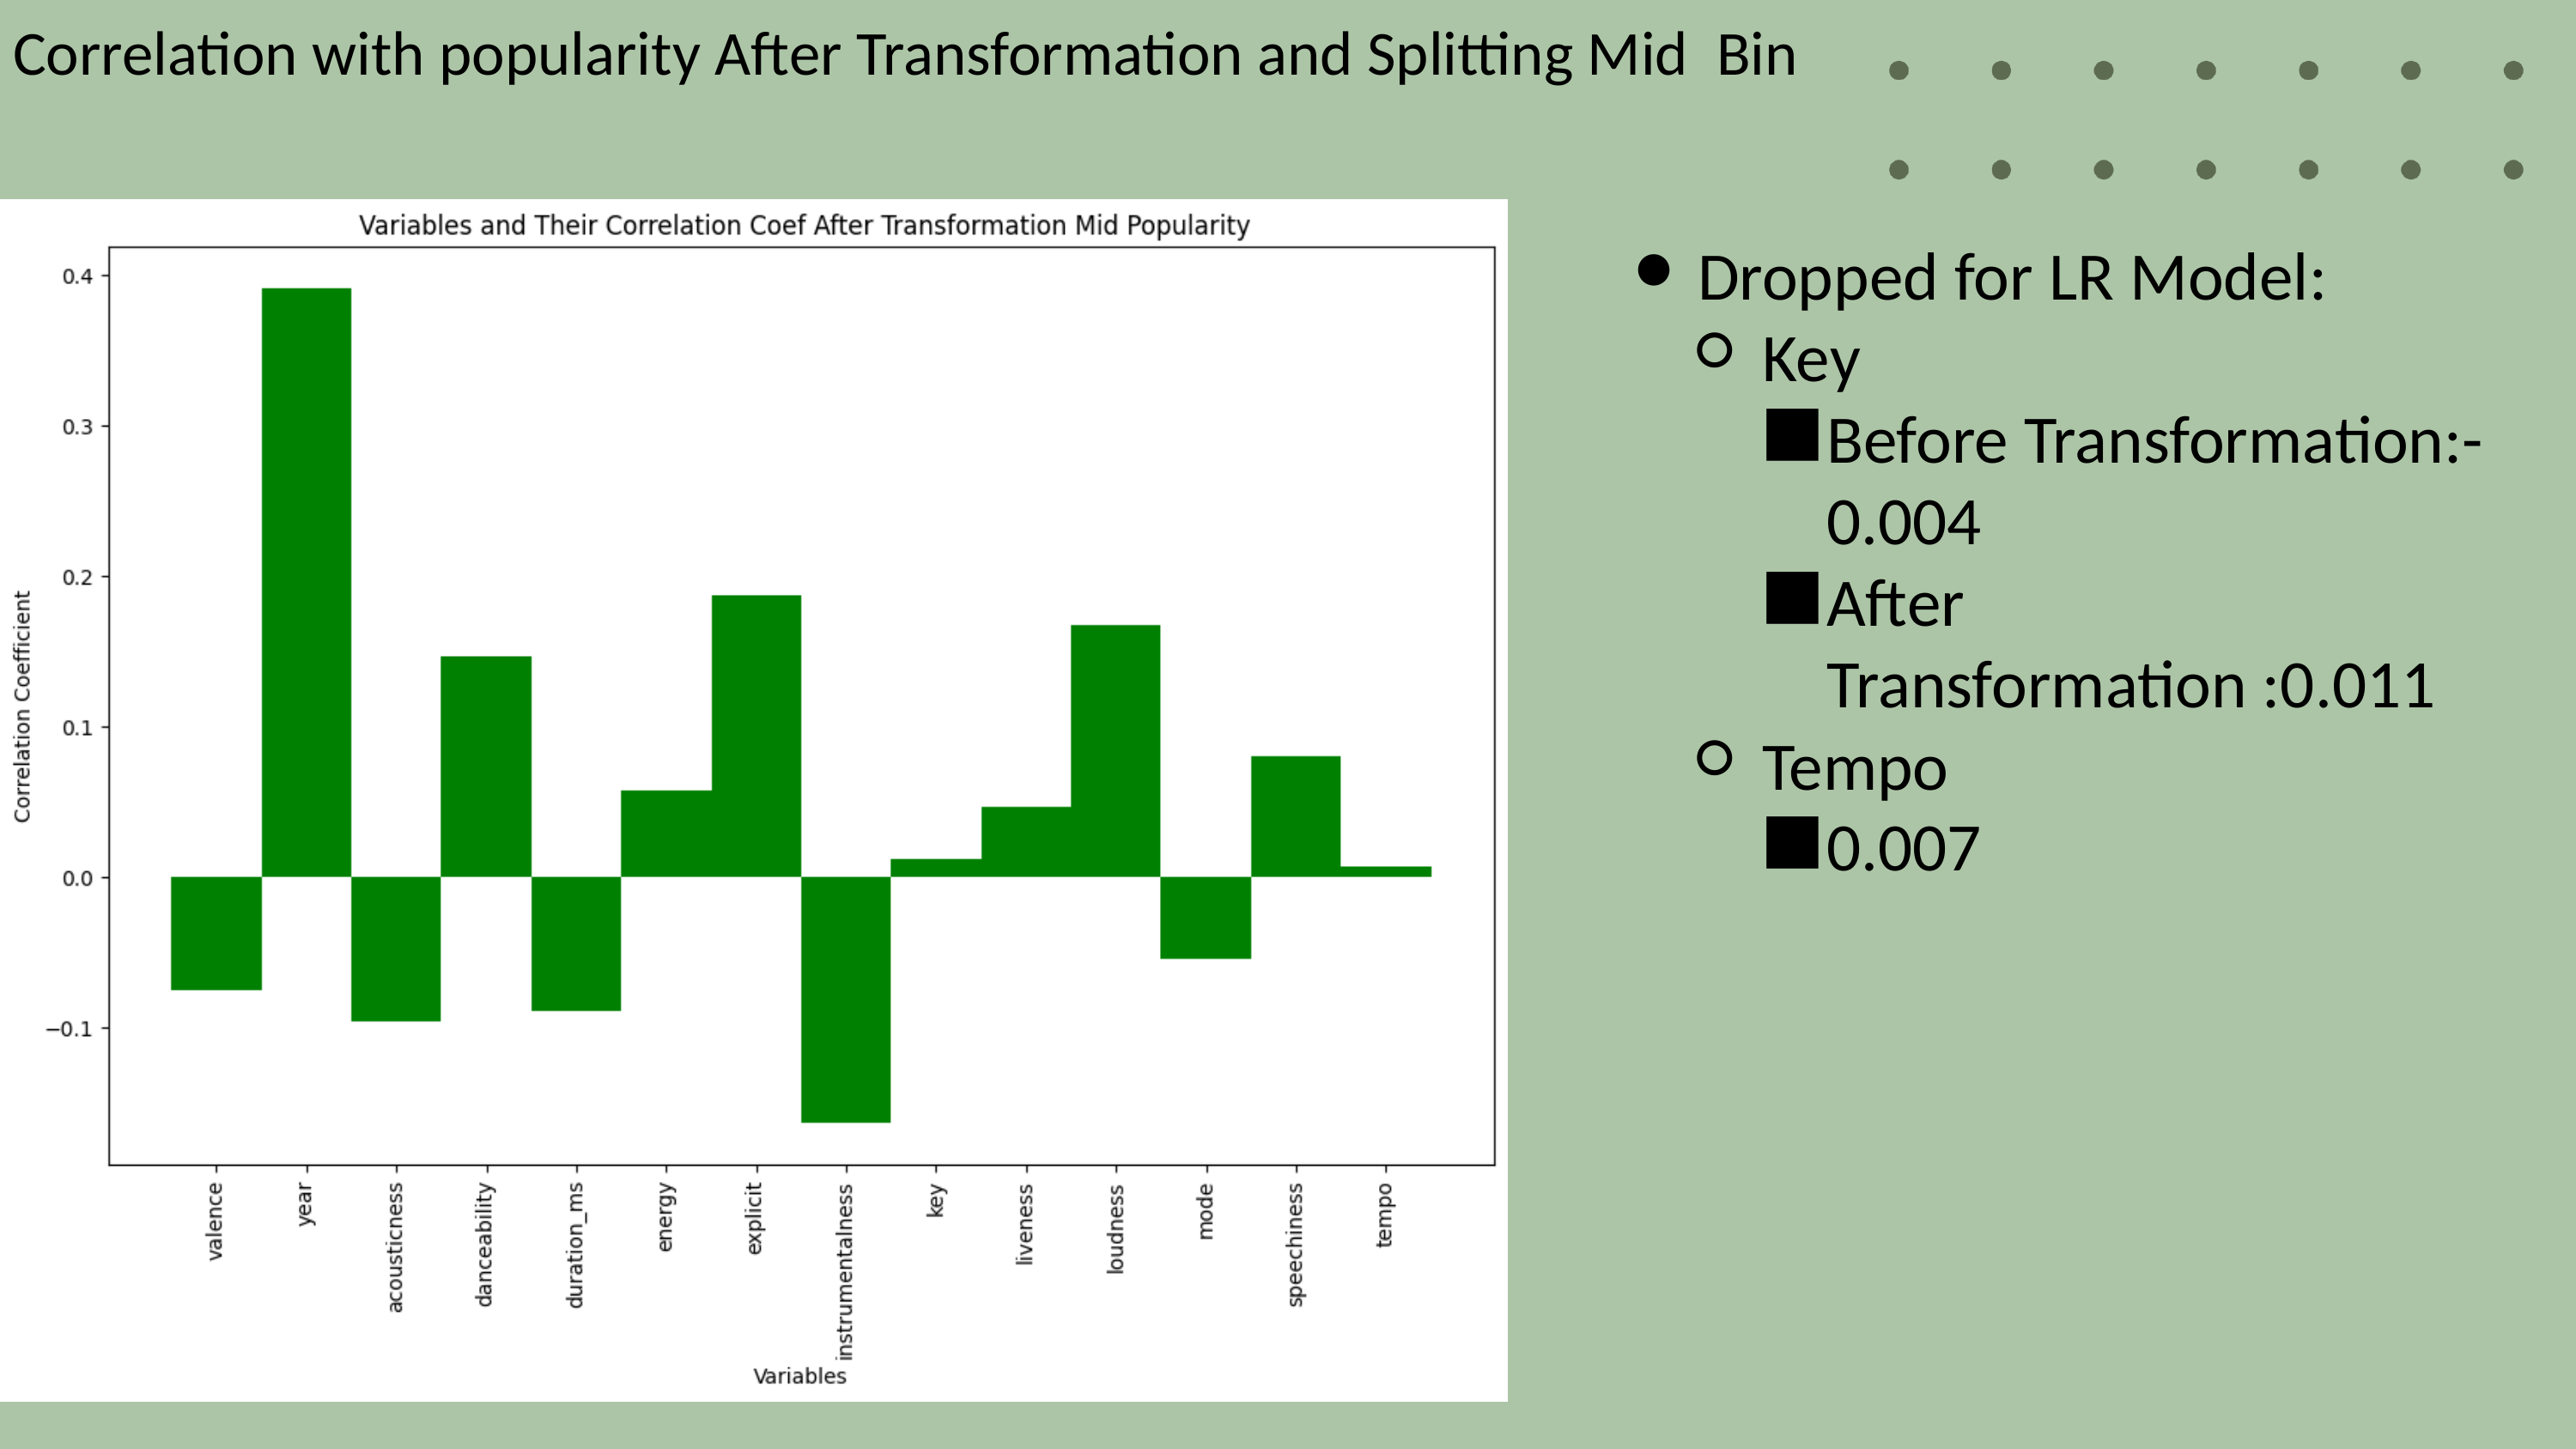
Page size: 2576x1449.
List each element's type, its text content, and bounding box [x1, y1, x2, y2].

text_box Correlation with popularity After Transformation and Splitting Mid Bin [0, 0, 2006, 101]
picture [0, 199, 1508, 1402]
text_box [1888, 0, 2576, 180]
text_box Dropped for LR Model: Key Before Transformation:-0.004 After Transformation :0.011 Tempo 0.007 [1620, 219, 2549, 1402]
